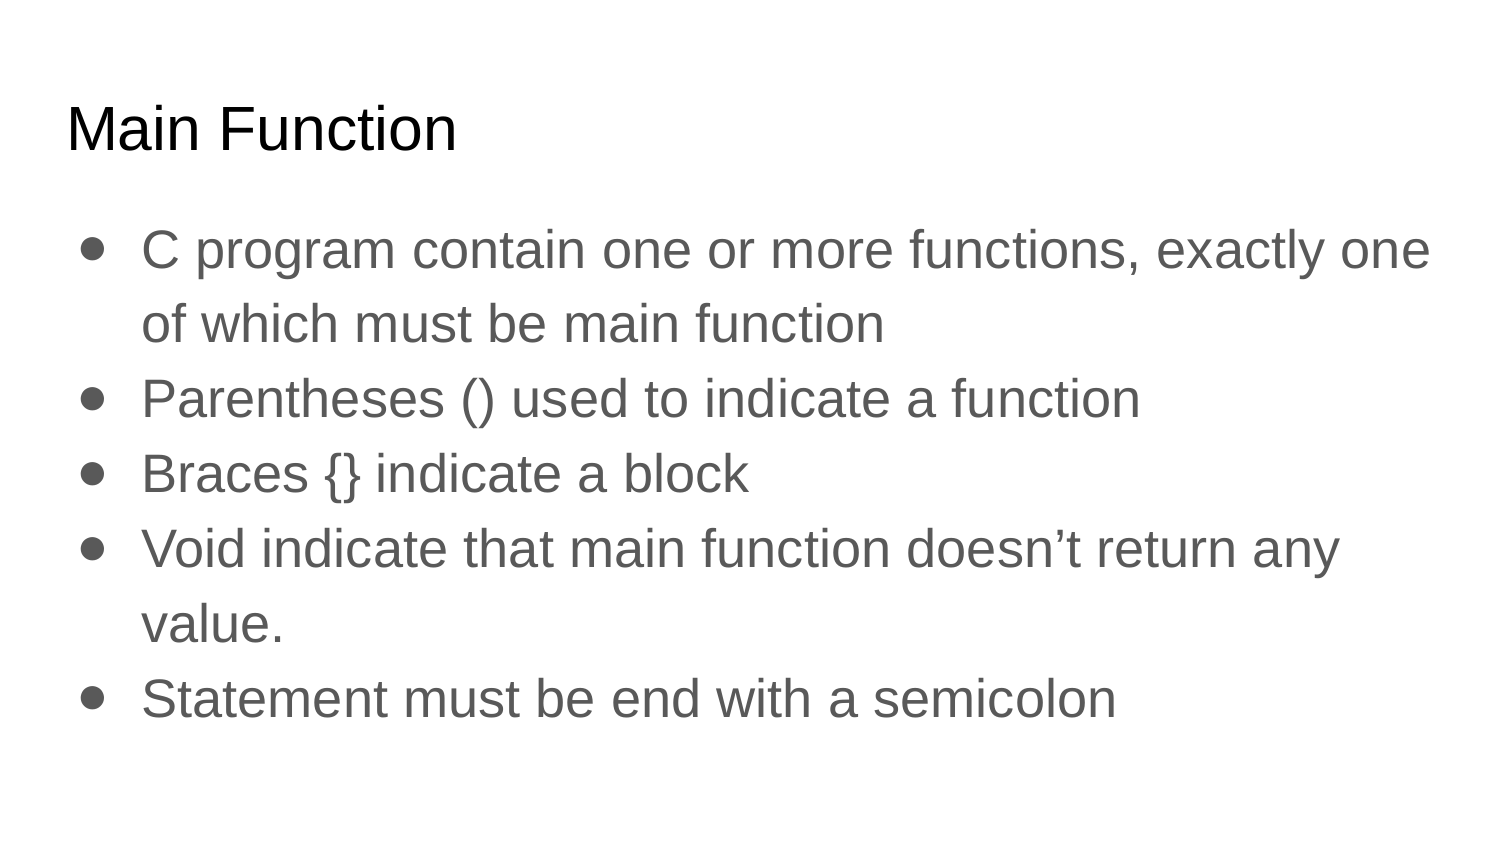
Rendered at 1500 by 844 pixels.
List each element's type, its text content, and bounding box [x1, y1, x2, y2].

title Main Function [51, 72, 1449, 167]
list C program contain one or more functions, exactly one of which must be main function Parentheses () used to indicate a function Braces {} indicate a block Void indicate that main function doesn’t return any value. Statement must be end with a semicolon [51, 189, 1449, 750]
